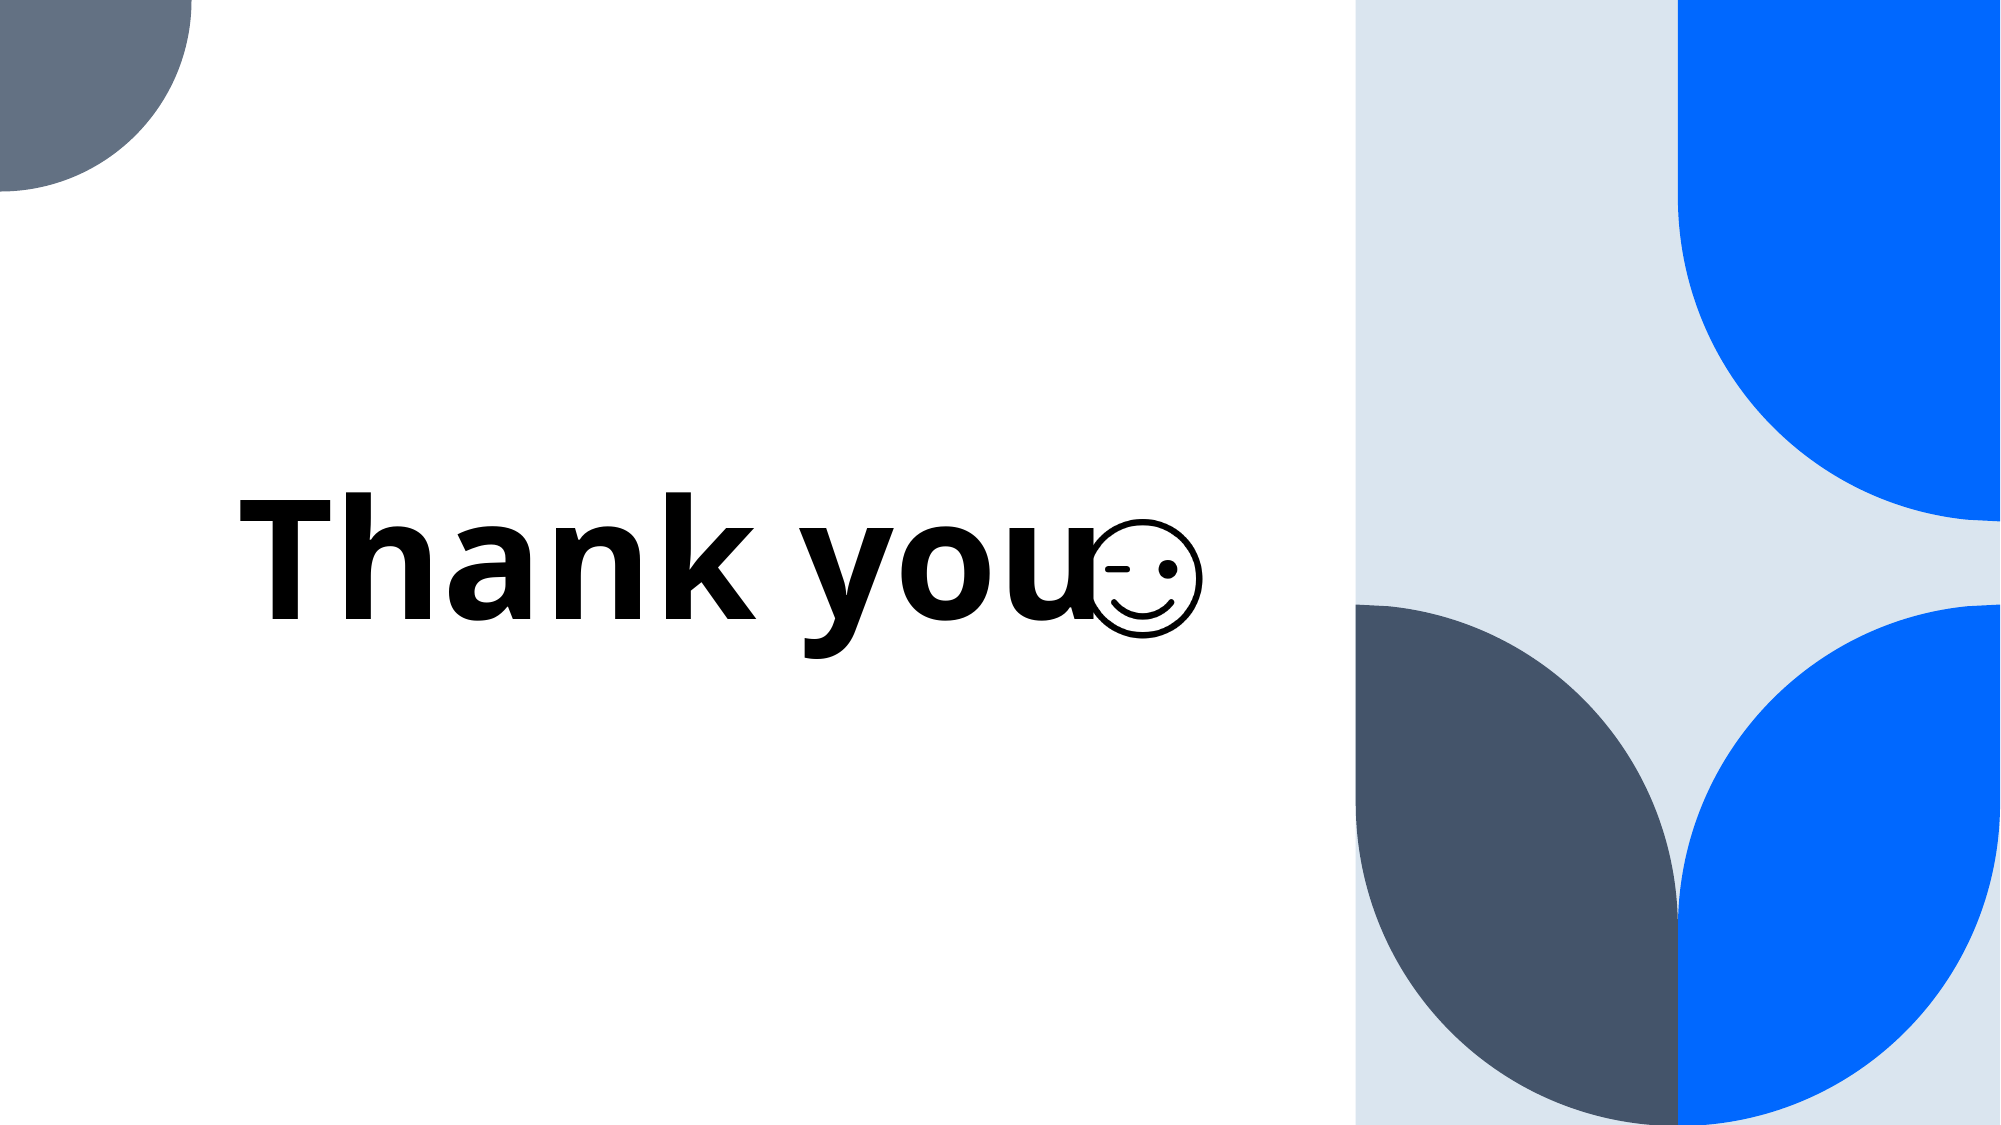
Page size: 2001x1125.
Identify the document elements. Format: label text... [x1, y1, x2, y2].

picture [1067, 503, 1218, 654]
title Thank you [222, 326, 1242, 664]
